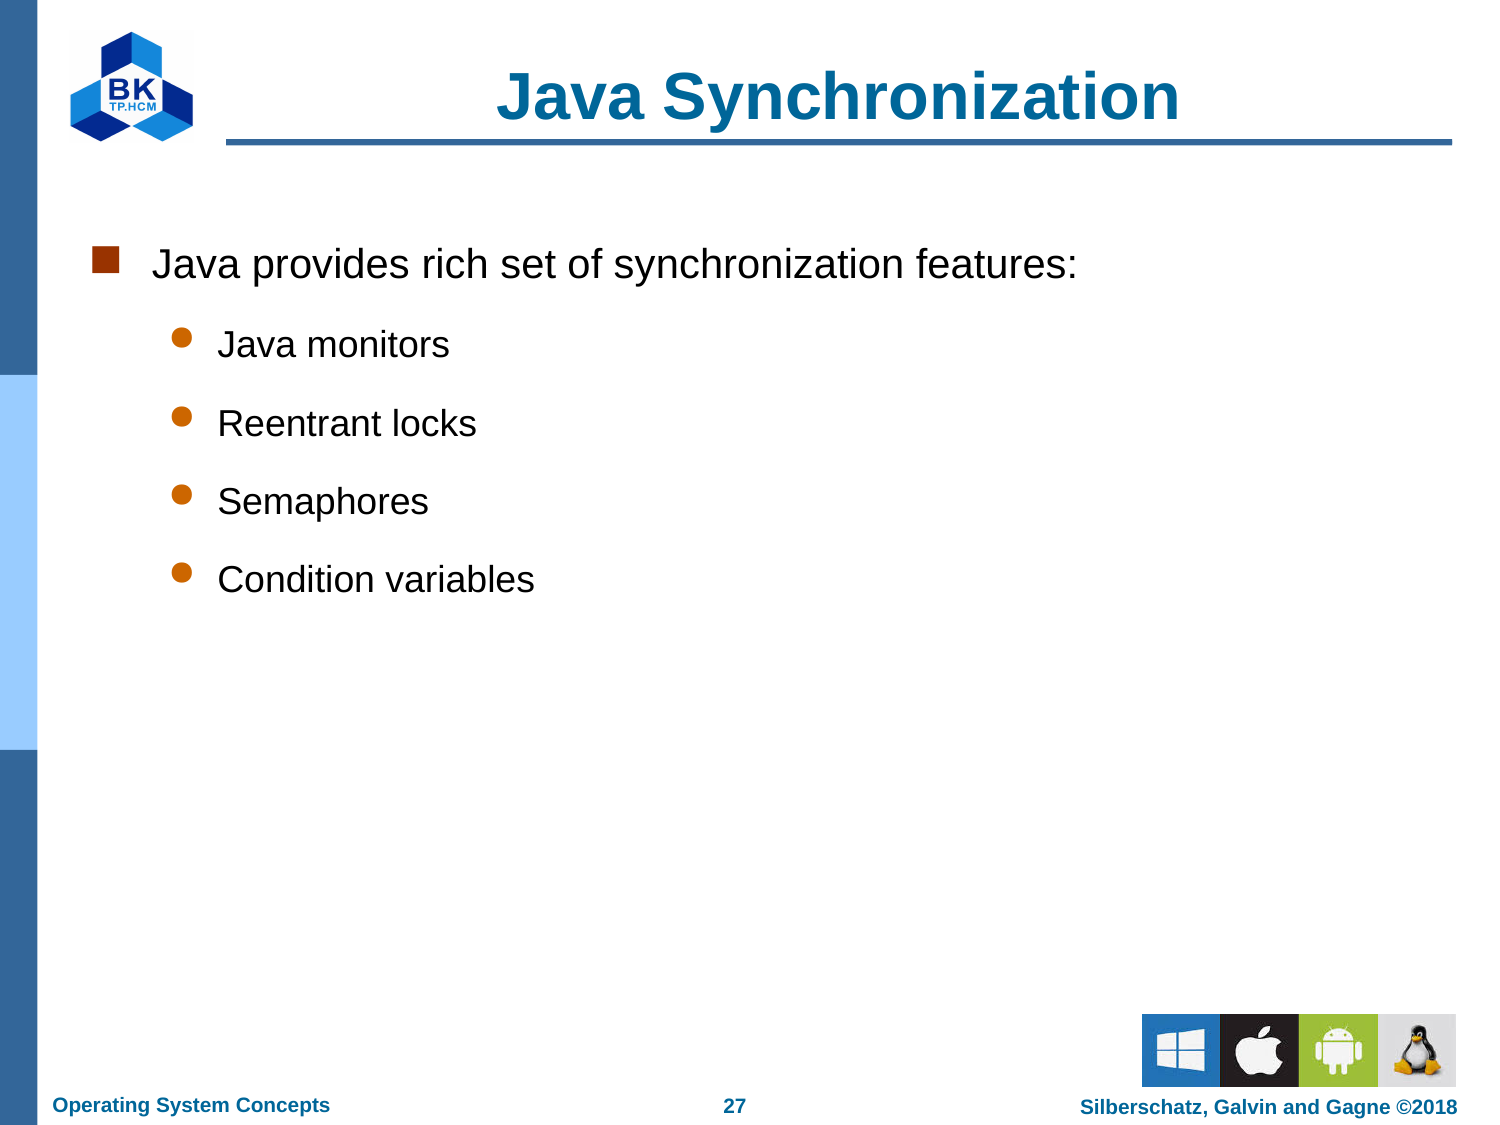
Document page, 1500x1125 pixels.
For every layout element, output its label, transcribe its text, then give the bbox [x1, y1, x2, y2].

picture [1142, 1014, 1456, 1087]
list Java provides rich set of synchronization features: Java monitors Reentrant locks Semaphores Condition variables [80, 229, 1453, 1053]
picture [69, 30, 194, 143]
title Java Synchronization [226, 45, 1452, 141]
